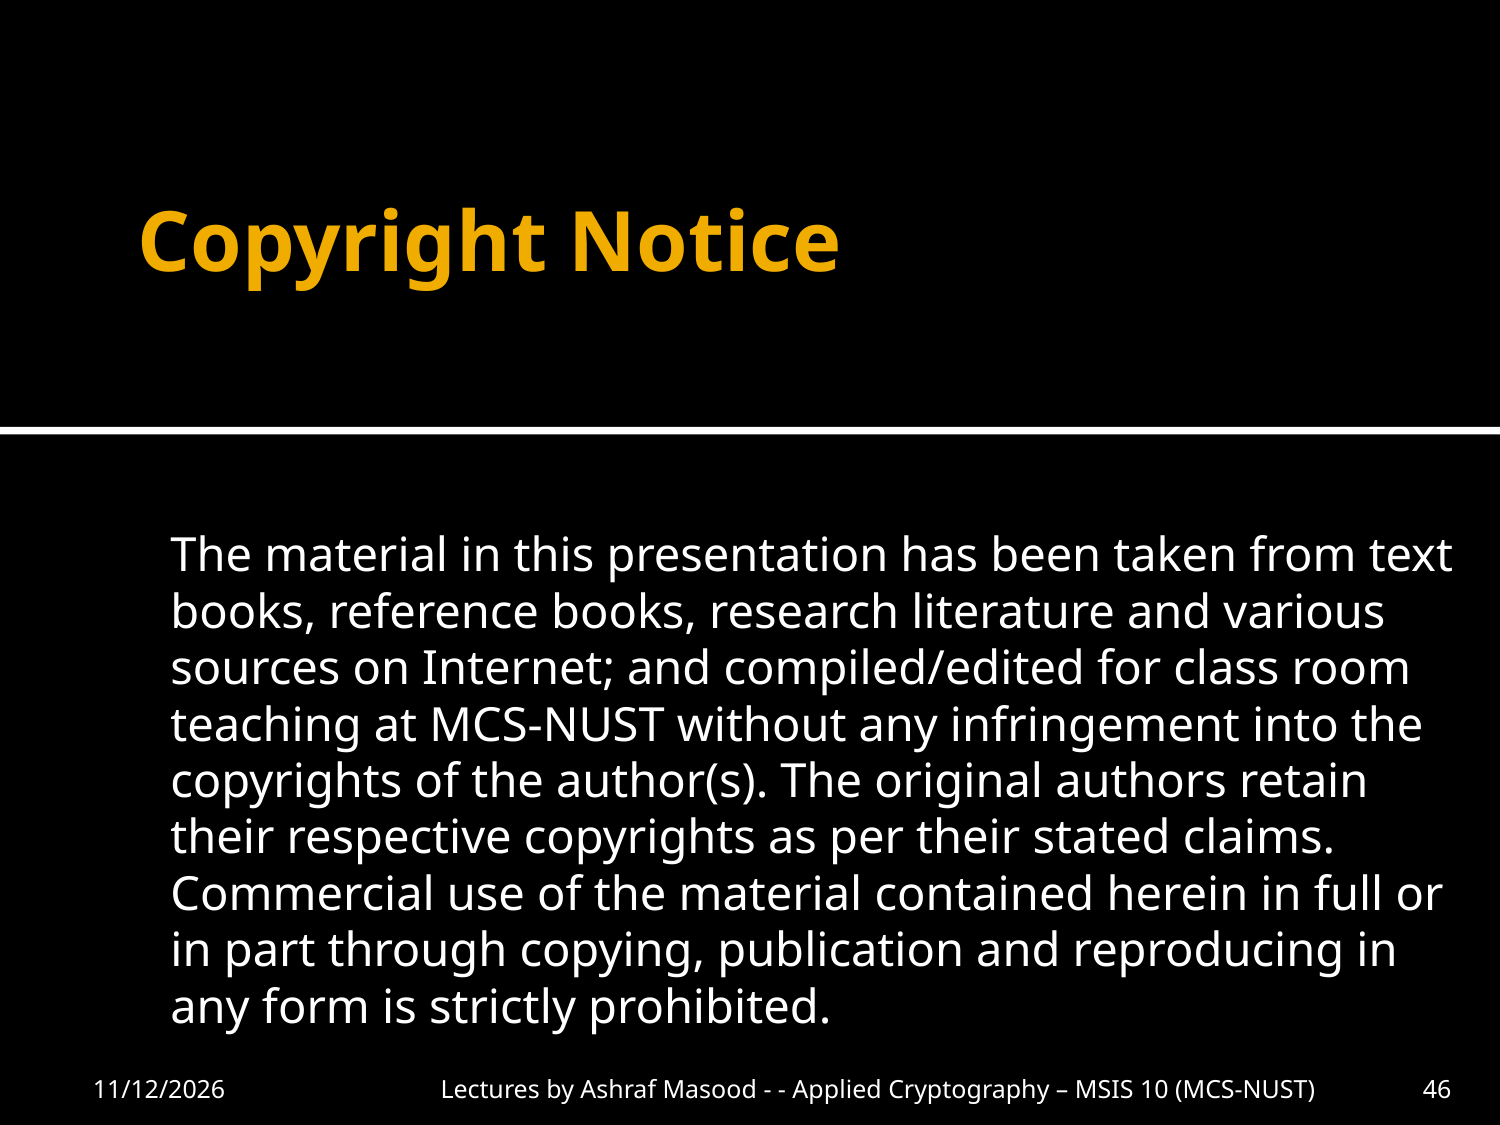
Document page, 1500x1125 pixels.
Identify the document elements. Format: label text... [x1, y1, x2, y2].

title Copyright Notice [123, 19, 1438, 288]
footer Lectures by Ashraf Masood - - Applied Cryptography – MSIS 10 (MCS-NUST) [433, 1062, 1337, 1108]
slide_number 46 [1345, 1062, 1467, 1108]
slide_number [75, 1062, 425, 1108]
text_box The material in this presentation has been taken from text books, reference books, research literature and various sources on Internet; and compiled/edited for class room teaching at MCS-NUST without any infringement into the copyrights of the author(s). The original authors retain their respective copyrights as per their stated claims. Commercial use of the material contained herein in full or in part through copying, publication and reproducing in any form is strictly prohibited. [146, 524, 1463, 1050]
